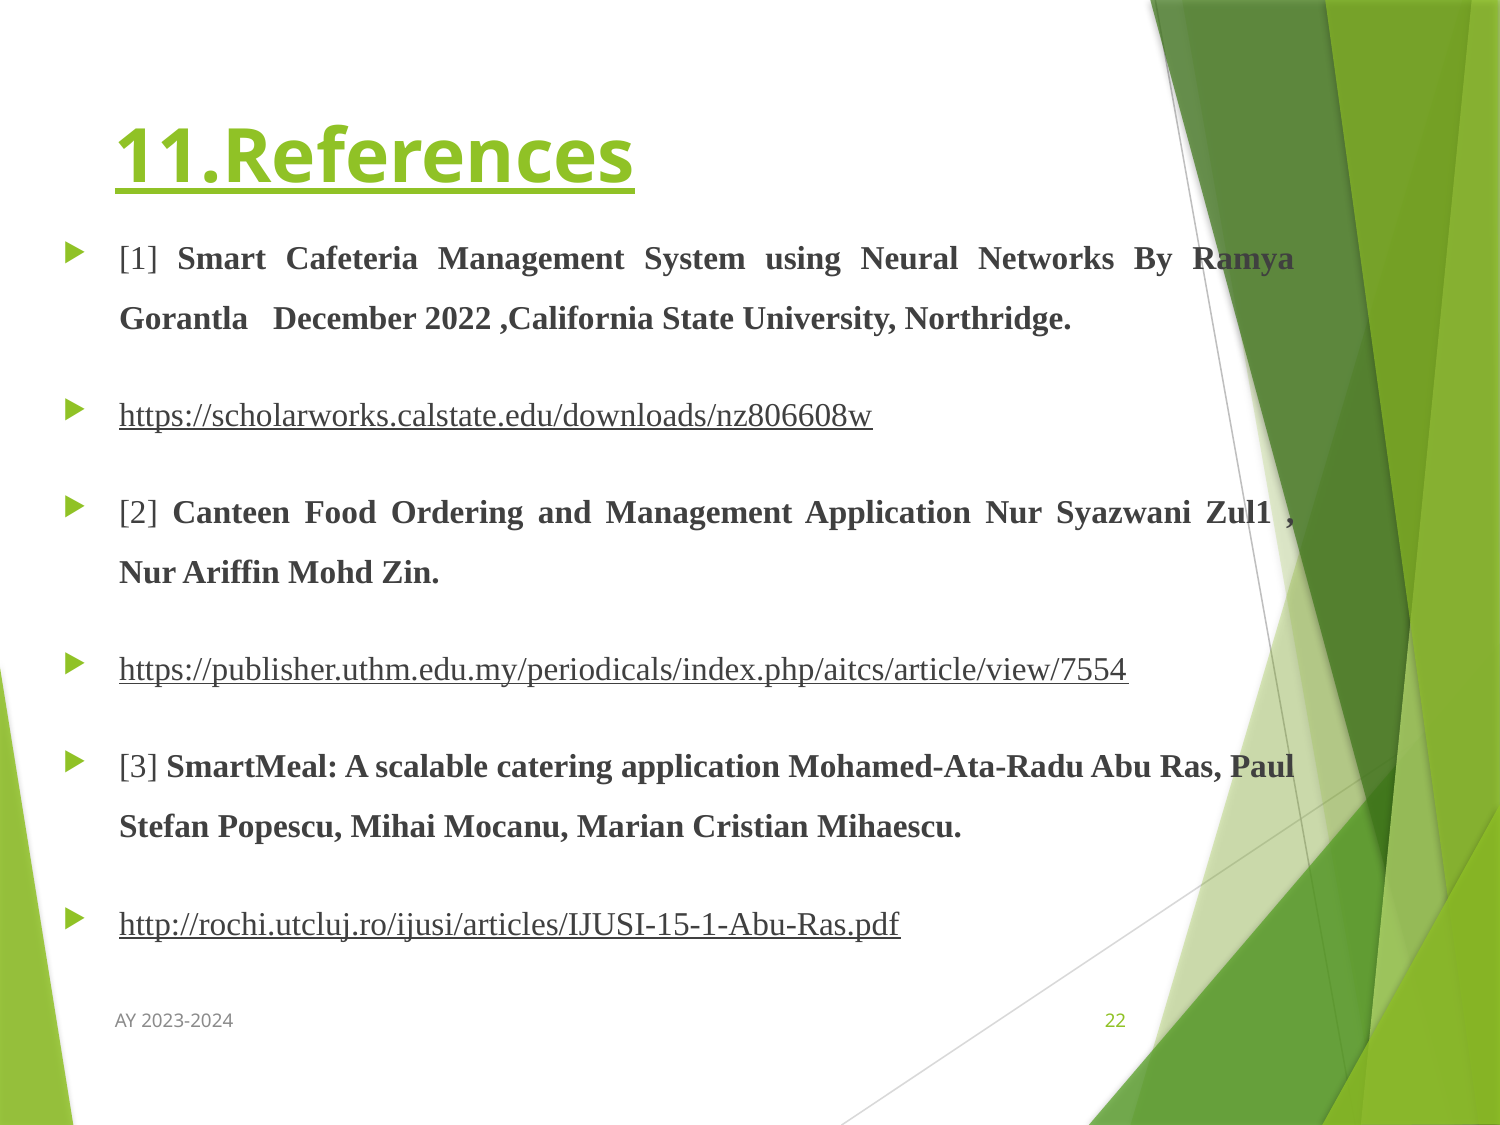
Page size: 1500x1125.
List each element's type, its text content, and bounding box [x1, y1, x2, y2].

footer AY 2023-2024 [99, 991, 859, 1051]
title 11.References [99, 99, 1142, 208]
slide_number 22 [1057, 991, 1142, 1051]
list [1] Smart Cafeteria Management System using Neural Networks By Ramya Gorantla December 2022 ,California State University, Northridge. https://scholarworks.calstate.edu/downloads/nz806608w [2] Canteen Food Ordering and Management Application Nur Syazwani Zul1 , Nur Ariffin Mohd Zin. https://publisher.uthm.edu.my/periodicals/index.php/aitcs/article/view/7554 [3] SmartMeal: A scalable catering application Mohamed-Ata-Radu Abu Ras, Paul Stefan Popescu, Mihai Mocanu, Marian Cristian Mihaescu. http://rochi.utcluj.ro/ijusi/articles/IJUSI-15-1-Abu-Ras.pdf [47, 208, 1312, 1083]
